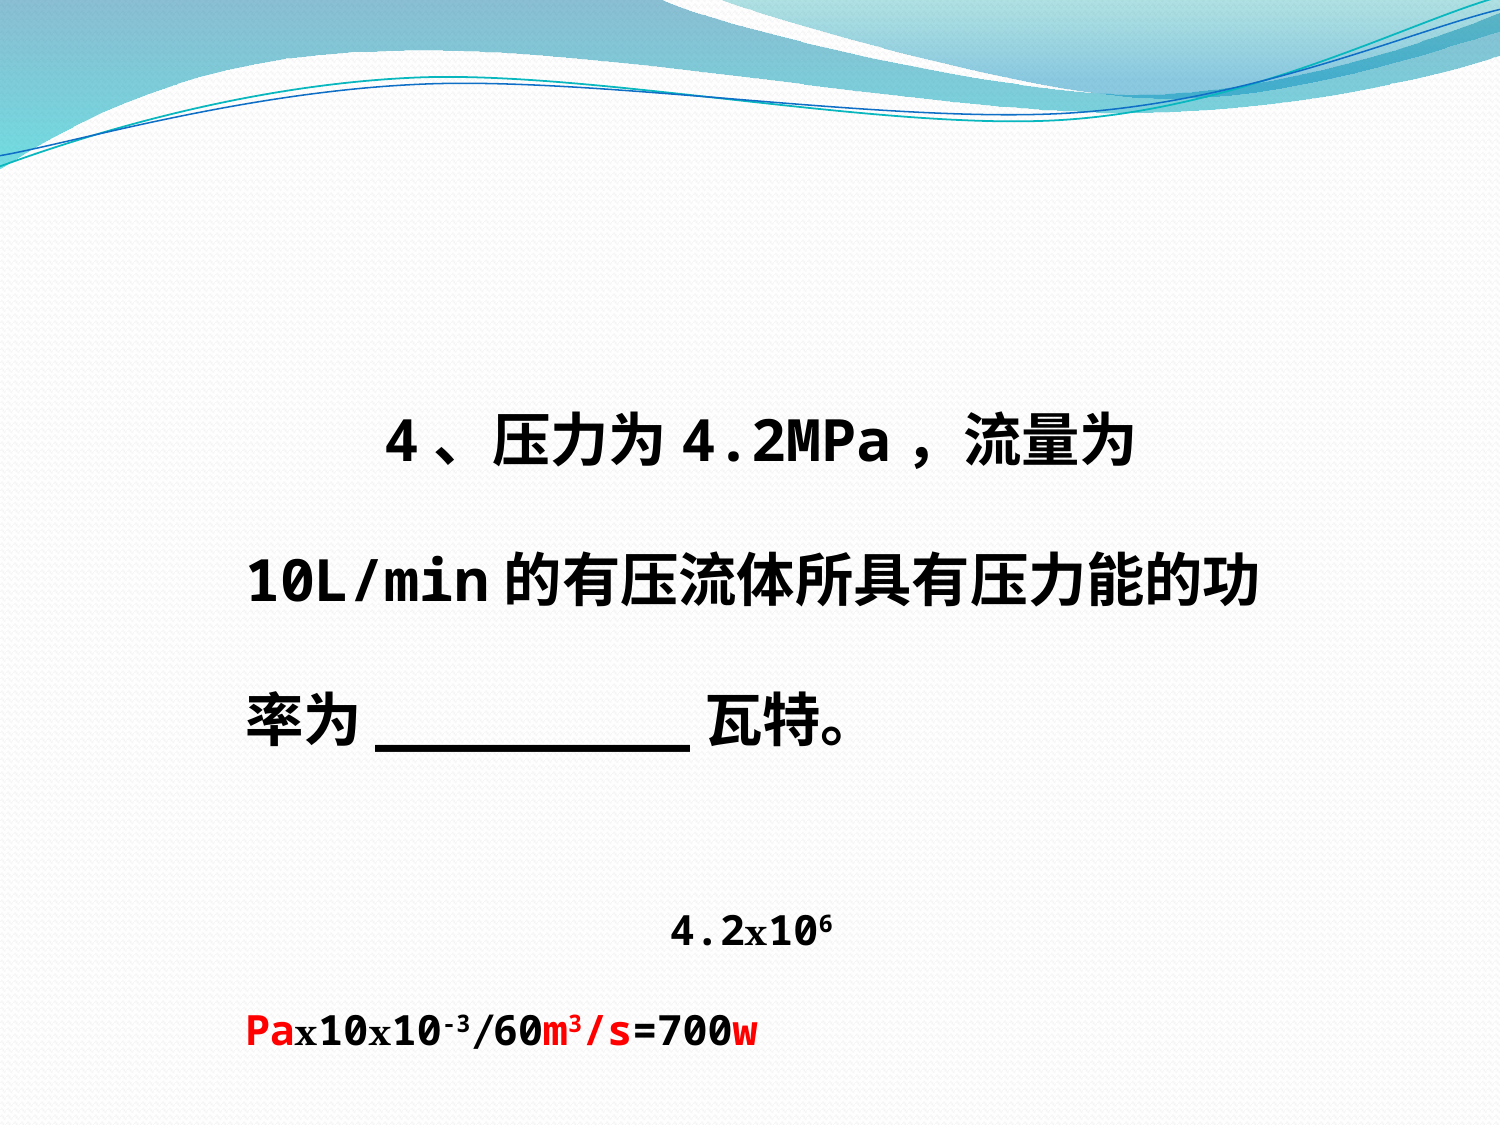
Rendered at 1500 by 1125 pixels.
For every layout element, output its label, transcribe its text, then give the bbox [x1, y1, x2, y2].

text_box 4、压力为4.2MPa，流量为10L/min的有压流体所具有压力能的功率为_________瓦特。 4.2ⅹ106 Paⅹ10ⅹ10-3∕60m3/s=700w [230, 326, 1317, 1061]
